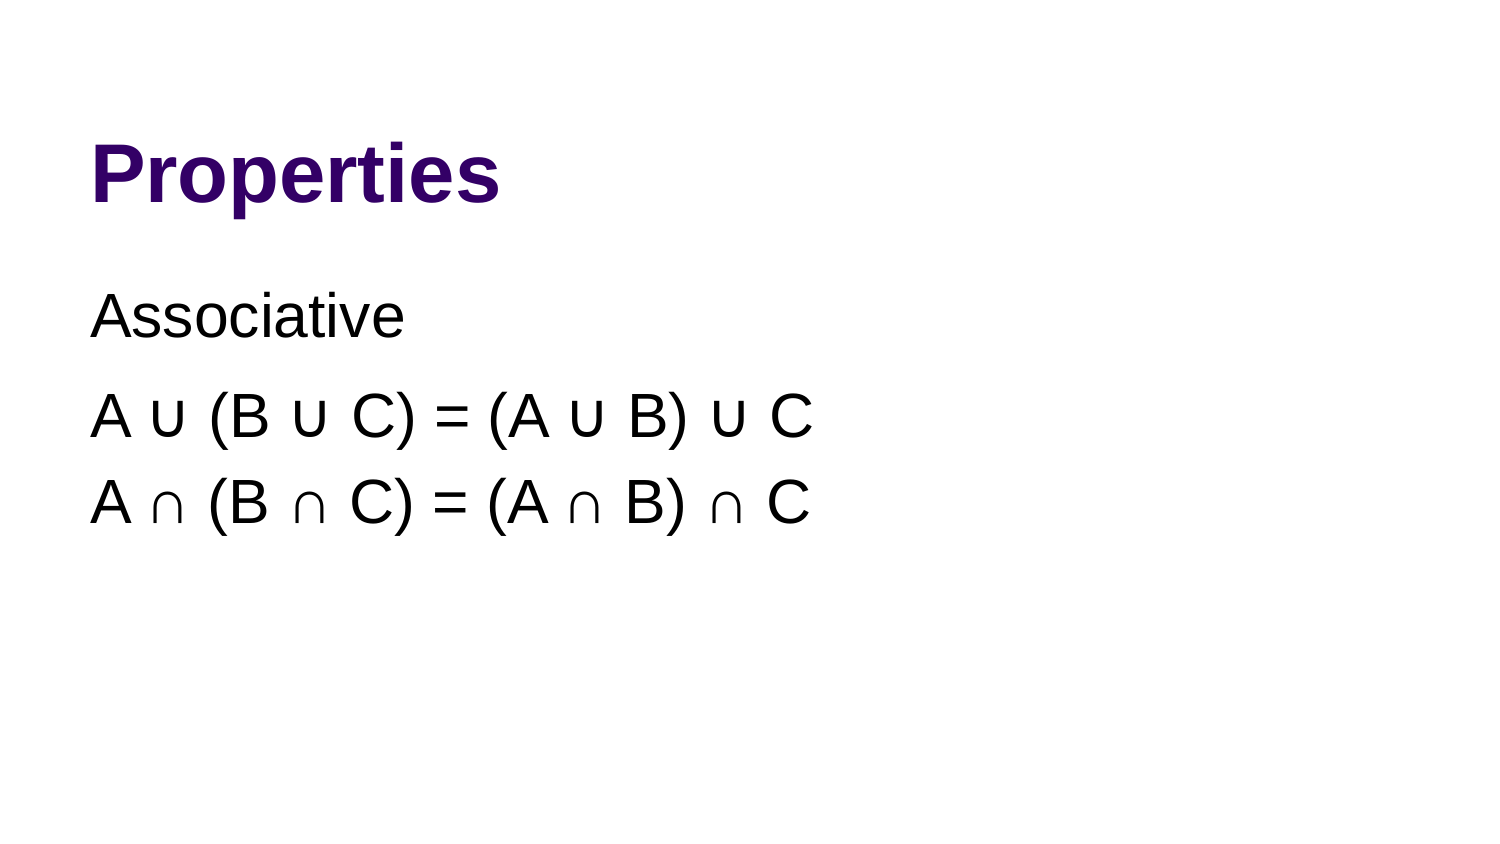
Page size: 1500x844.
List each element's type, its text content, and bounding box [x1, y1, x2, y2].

title Properties [75, 15, 1313, 206]
list Associative A ∪ (B ∪ C) = (A ∪ B) ∪ C A ∩ (B ∩ C) = (A ∩ B) ∩ C [75, 206, 1425, 633]
